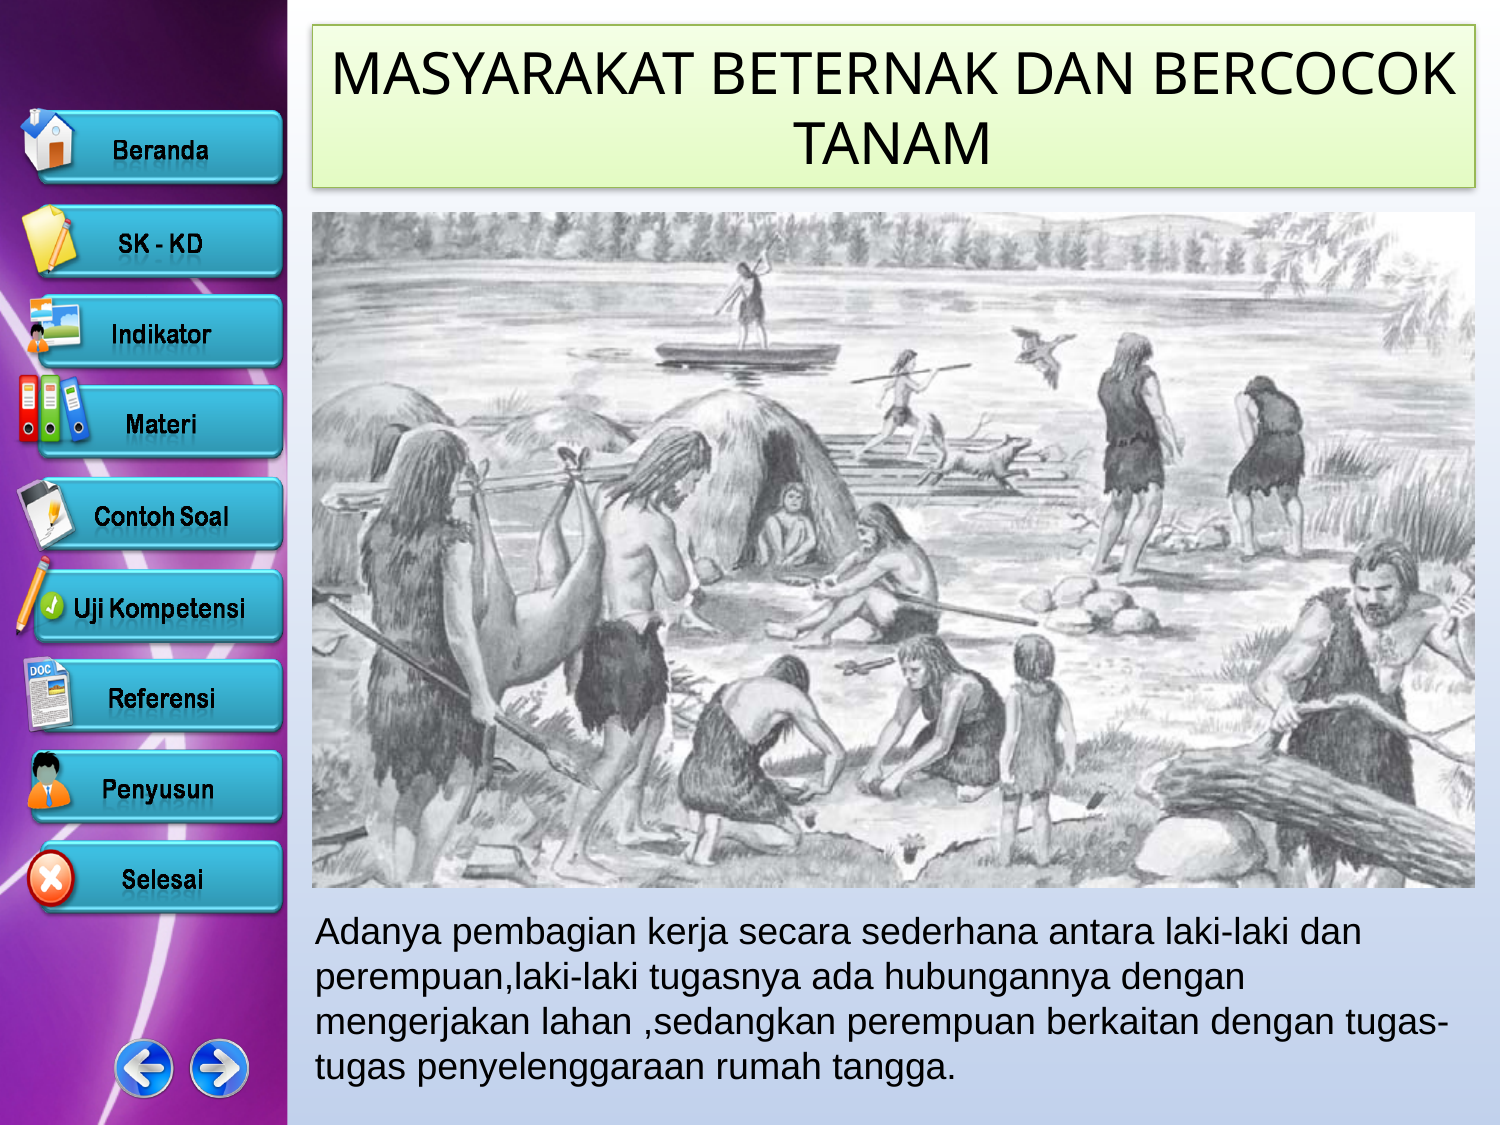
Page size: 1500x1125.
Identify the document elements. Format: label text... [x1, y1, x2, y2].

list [312, 212, 1476, 888]
text_box Adanya pembagian kerja secara sederhana antara laki-laki dan perempuan,laki-laki tugasnya ada hubungannya dengan mengerjakan lahan ,sedangkan perempuan berkaitan dengan tugas-tugas penyelenggaraan rumah tangga. [300, 899, 1475, 1095]
picture [0, 0, 288, 1125]
title MASYARAKAT BETERNAK DAN BERCOCOK TANAM [312, 24, 1476, 188]
